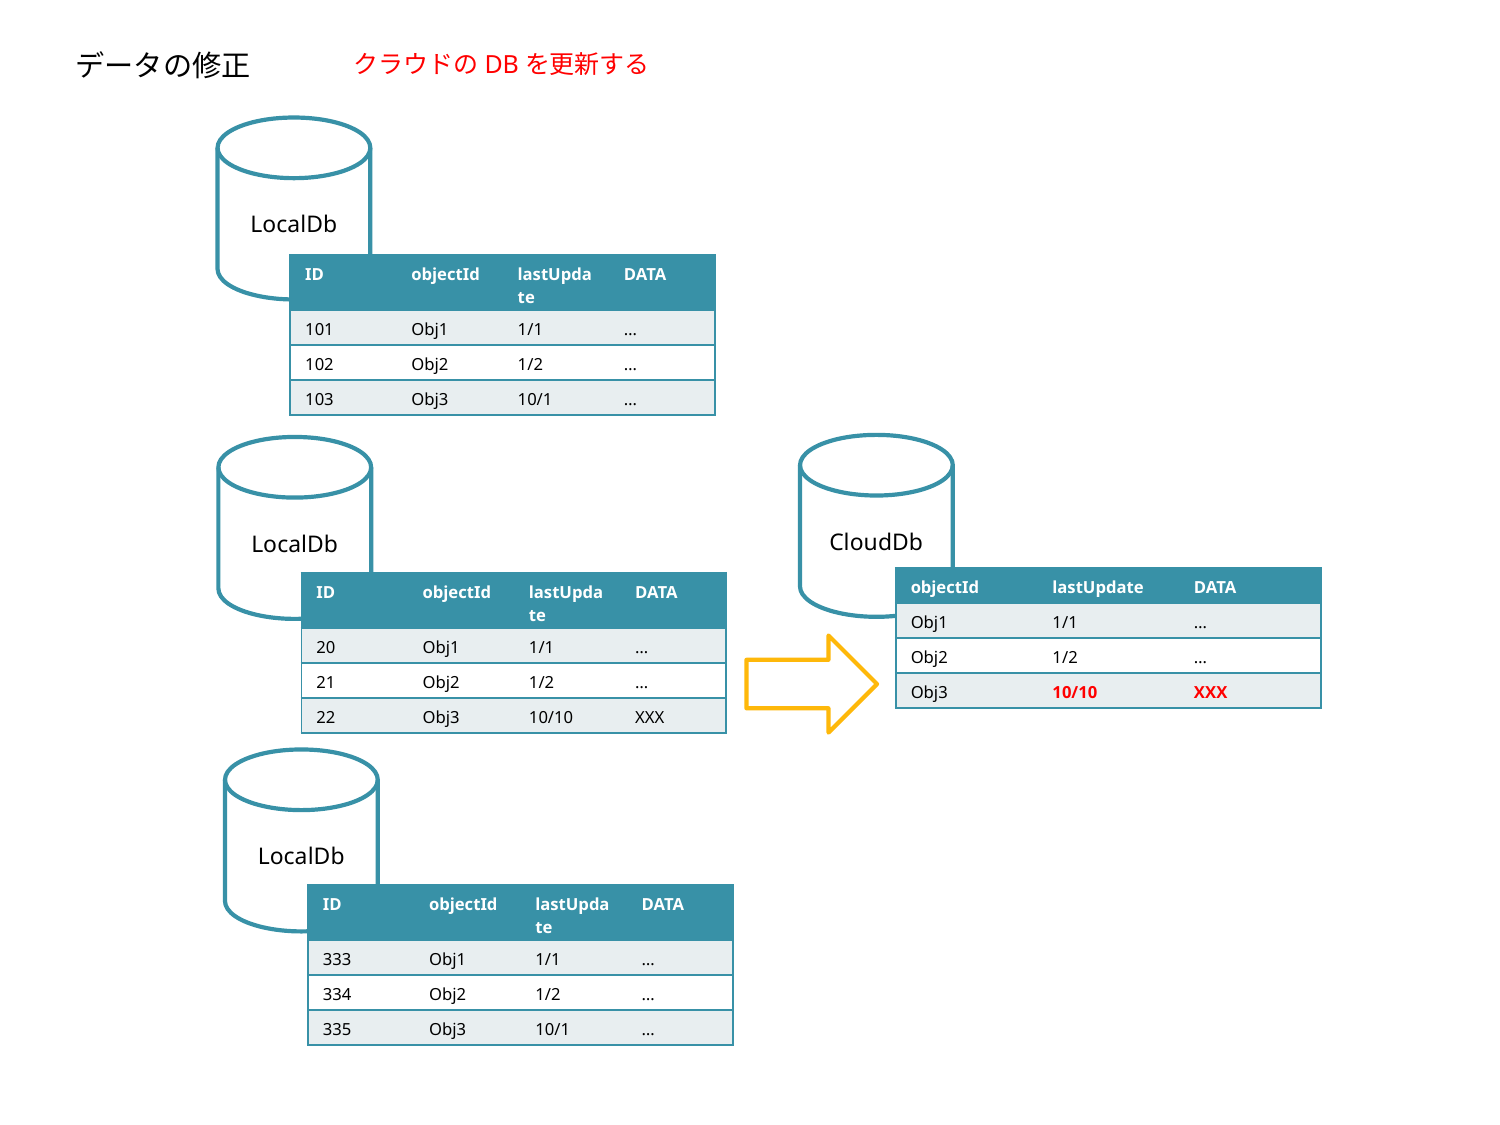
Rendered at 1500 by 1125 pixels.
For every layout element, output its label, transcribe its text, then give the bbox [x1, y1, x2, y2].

table_cell XXX [1179, 674, 1320, 707]
text_box LocalDb [216, 434, 374, 621]
text_box [744, 633, 880, 735]
table_header objectId [414, 886, 520, 939]
table_cell Obj2 [396, 346, 503, 379]
table_cell 10/10 [1037, 674, 1179, 707]
text_box CloudDb [797, 432, 955, 619]
table_cell 101 [291, 311, 396, 344]
text_box LocalDb [215, 115, 373, 302]
table_cell Obj3 [414, 1011, 520, 1044]
table_header DATA [1179, 569, 1320, 602]
text_box データの修正 [60, 40, 1423, 90]
table_cell 10/1 [520, 1011, 627, 1044]
table_cell 333 [309, 941, 414, 974]
table_cell Obj2 [414, 976, 520, 1009]
table_header objectId [408, 574, 514, 627]
table_header ID [309, 886, 414, 939]
text_box LocalDb [222, 747, 380, 934]
table_cell 22 [302, 699, 408, 732]
table_cell Obj3 [396, 381, 503, 414]
table_cell … [620, 664, 725, 697]
table_cell Obj1 [408, 629, 514, 662]
table_header lastUpdate [520, 886, 627, 939]
table_header DATA [620, 574, 725, 627]
table_cell XXX [620, 699, 725, 732]
table_header lastUpdate [1037, 569, 1179, 602]
table_cell … [620, 629, 725, 662]
table_cell 10/10 [514, 699, 620, 732]
text_box クラウドのDBを更新する [337, 39, 1424, 87]
table_cell 1/2 [1037, 639, 1179, 672]
table_cell 1/2 [503, 346, 609, 379]
table_cell 1/2 [514, 664, 620, 697]
table_cell … [609, 311, 714, 344]
table_cell … [609, 381, 714, 414]
table_cell 335 [309, 1011, 414, 1044]
table_cell … [609, 346, 714, 379]
table_header DATA [609, 256, 714, 309]
table_cell Obj3 [408, 699, 514, 732]
table_cell 1/1 [520, 941, 627, 974]
table_cell Obj2 [408, 664, 514, 697]
table_cell … [627, 976, 732, 1009]
table_cell 334 [309, 976, 414, 1009]
table_cell Obj3 [897, 674, 1037, 707]
table_cell … [627, 941, 732, 974]
table_cell 1/2 [520, 976, 627, 1009]
table_cell 21 [302, 664, 408, 697]
table_cell Obj1 [414, 941, 520, 974]
table_cell Obj1 [897, 604, 1037, 637]
table_header ID [291, 256, 396, 309]
table_header ID [302, 574, 408, 627]
table_header lastUpdate [503, 256, 609, 309]
table_cell 10/1 [503, 381, 609, 414]
table_cell … [1179, 604, 1320, 637]
table_cell 1/1 [514, 629, 620, 662]
table_cell … [627, 1011, 732, 1044]
table_cell 1/1 [503, 311, 609, 344]
table_header objectId [396, 256, 503, 309]
table_cell Obj2 [897, 639, 1037, 672]
table_header DATA [627, 886, 732, 939]
table_cell 103 [291, 381, 396, 414]
table_header lastUpdate [514, 574, 620, 627]
table_cell 102 [291, 346, 396, 379]
table_cell 1/1 [1037, 604, 1179, 637]
table_cell … [1179, 639, 1320, 672]
table_header objectId [897, 569, 1037, 602]
table_cell 20 [302, 629, 408, 662]
table_cell Obj1 [396, 311, 503, 344]
